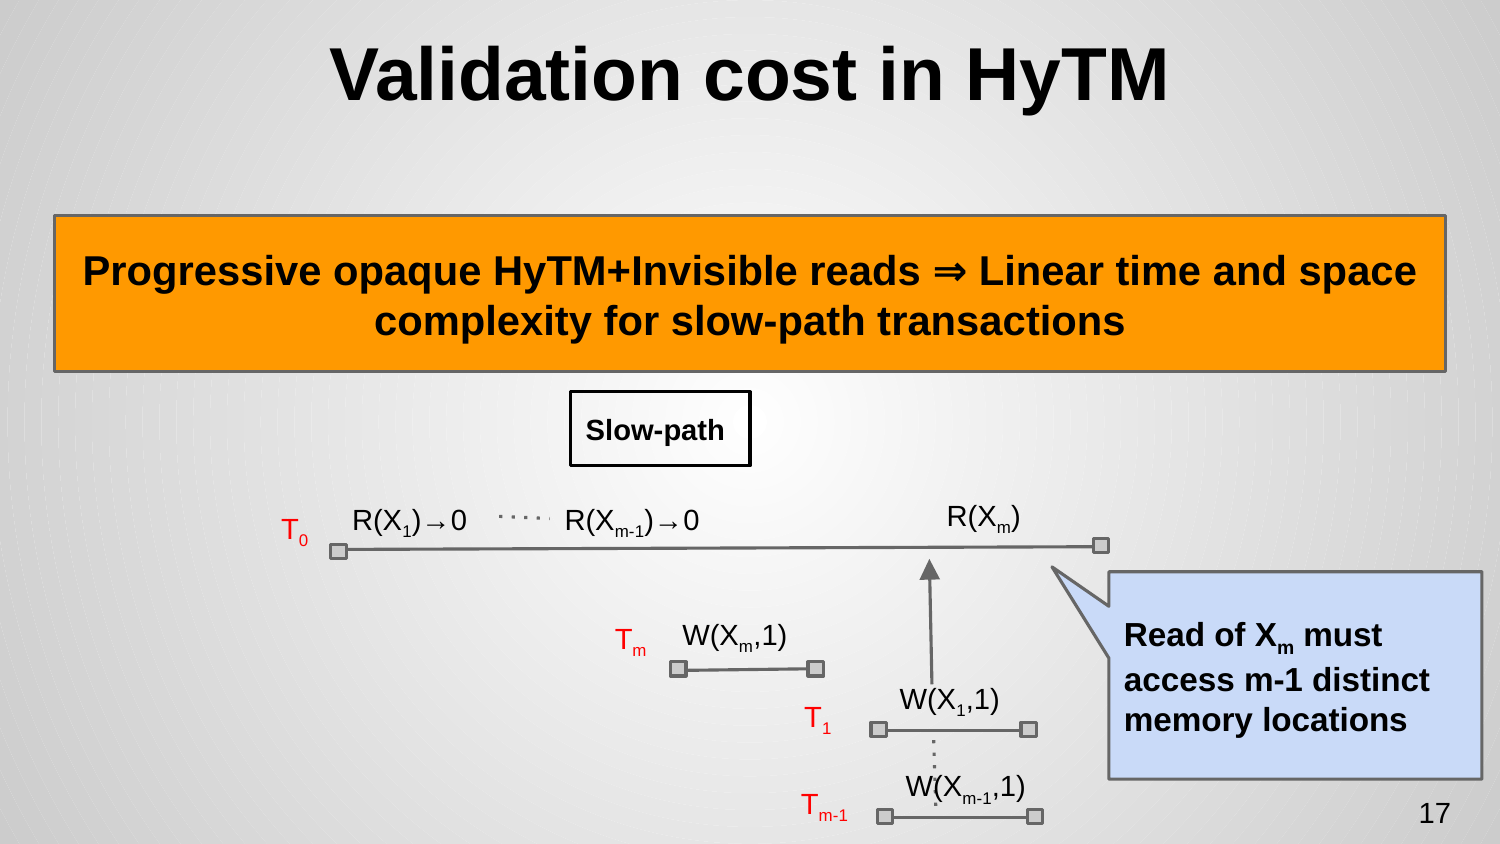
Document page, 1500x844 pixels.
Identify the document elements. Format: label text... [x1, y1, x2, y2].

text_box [599, 601, 842, 677]
text_box W(X1,1) [884, 665, 1037, 712]
text_box Read of Xm must access m-1 distinct memory locations [1059, 571, 1482, 780]
text_box W(Xm-1,1) [890, 752, 1072, 818]
text_box Slow-path [570, 391, 751, 466]
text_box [929, 558, 933, 685]
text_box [265, 482, 1110, 572]
text_box [1021, 722, 1037, 737]
title Validation cost in HyTM [75, 5, 1425, 131]
text_box Tm-1 [785, 770, 906, 844]
text_box T1 [789, 682, 886, 760]
slide_number 17 [1403, 779, 1494, 844]
text_box [1027, 809, 1043, 824]
text_box Progressive opaque HyTM+Invisible reads ⇒ Linear time and space complexity for slow-path transactions [54, 215, 1446, 372]
